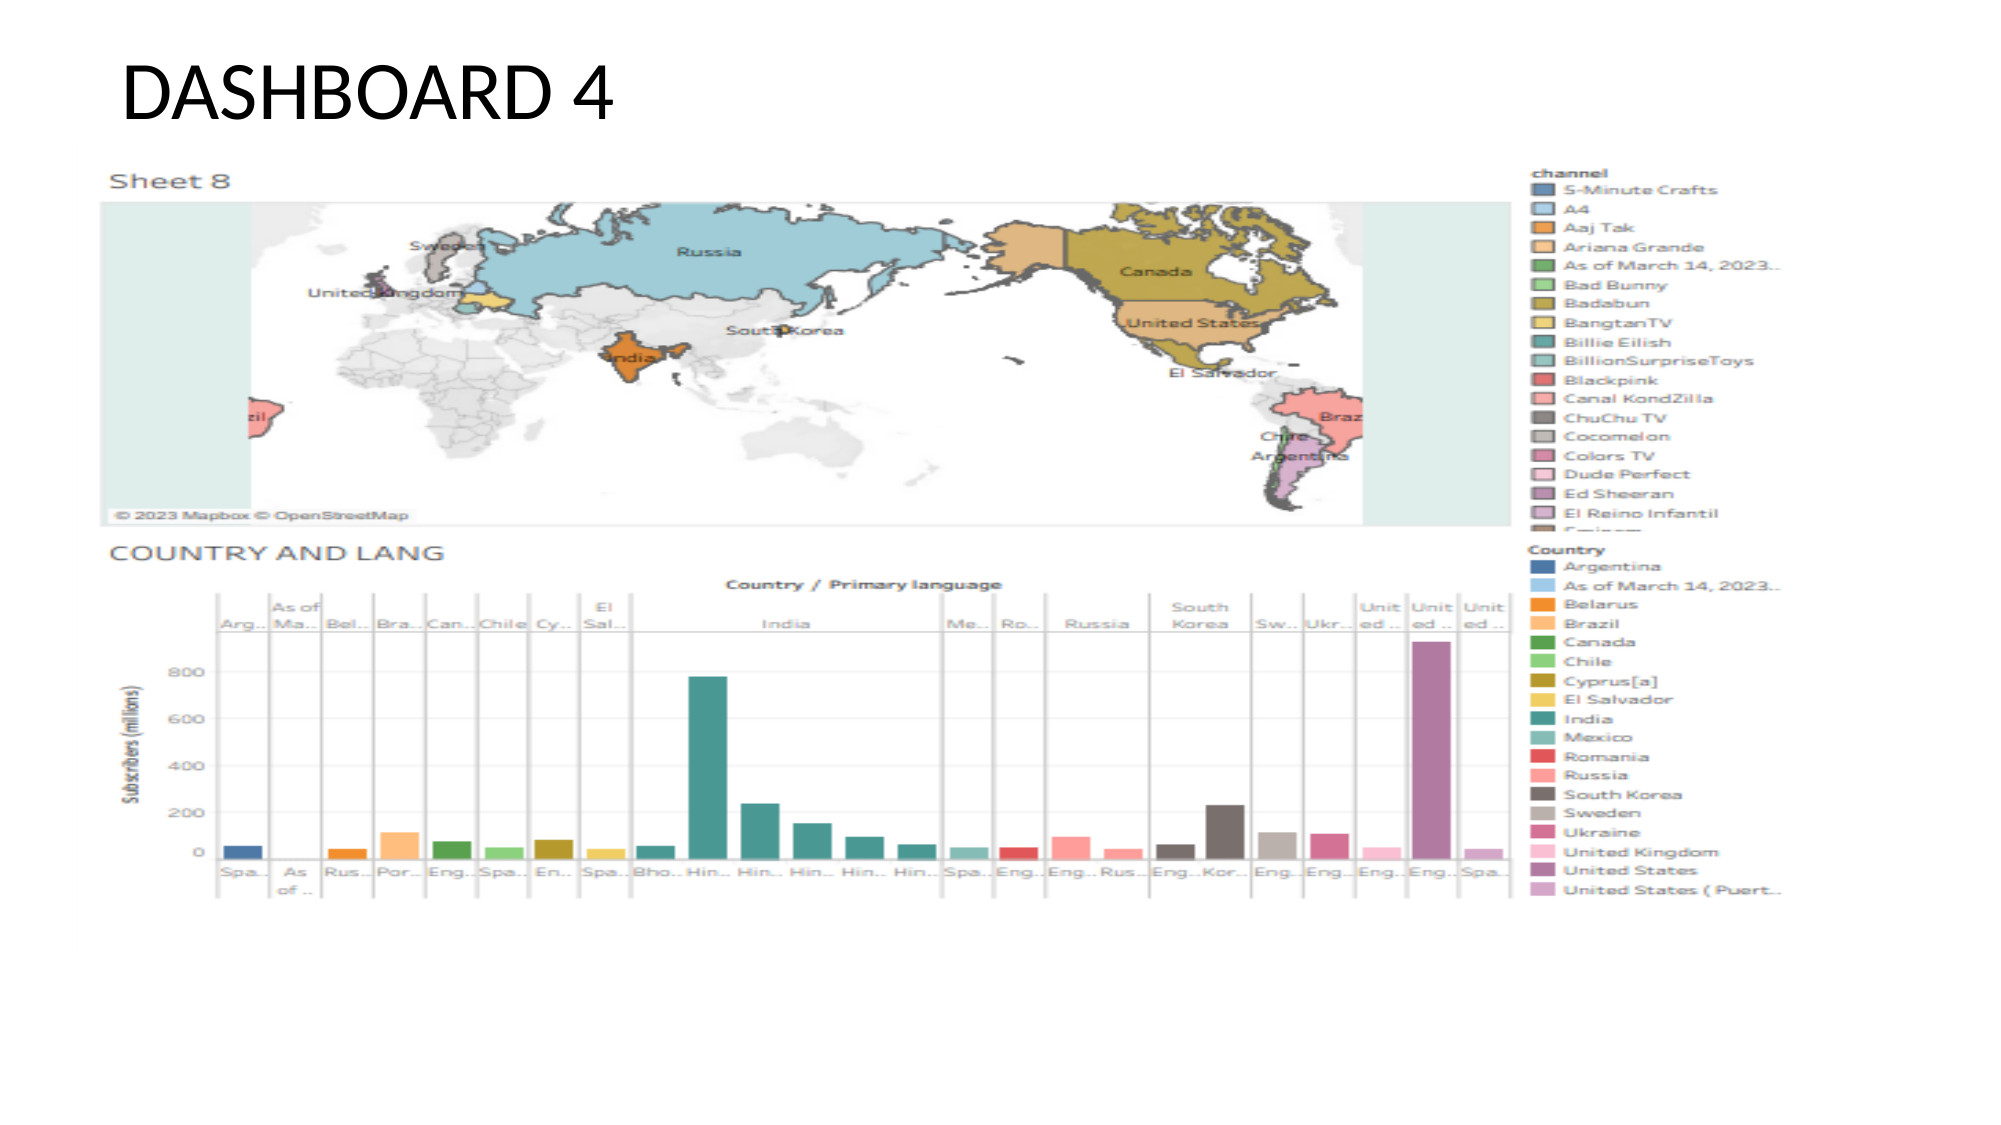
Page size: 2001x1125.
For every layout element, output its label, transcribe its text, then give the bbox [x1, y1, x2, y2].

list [76, 140, 1867, 952]
text_box DASHBOARD 4 [107, 28, 1041, 140]
